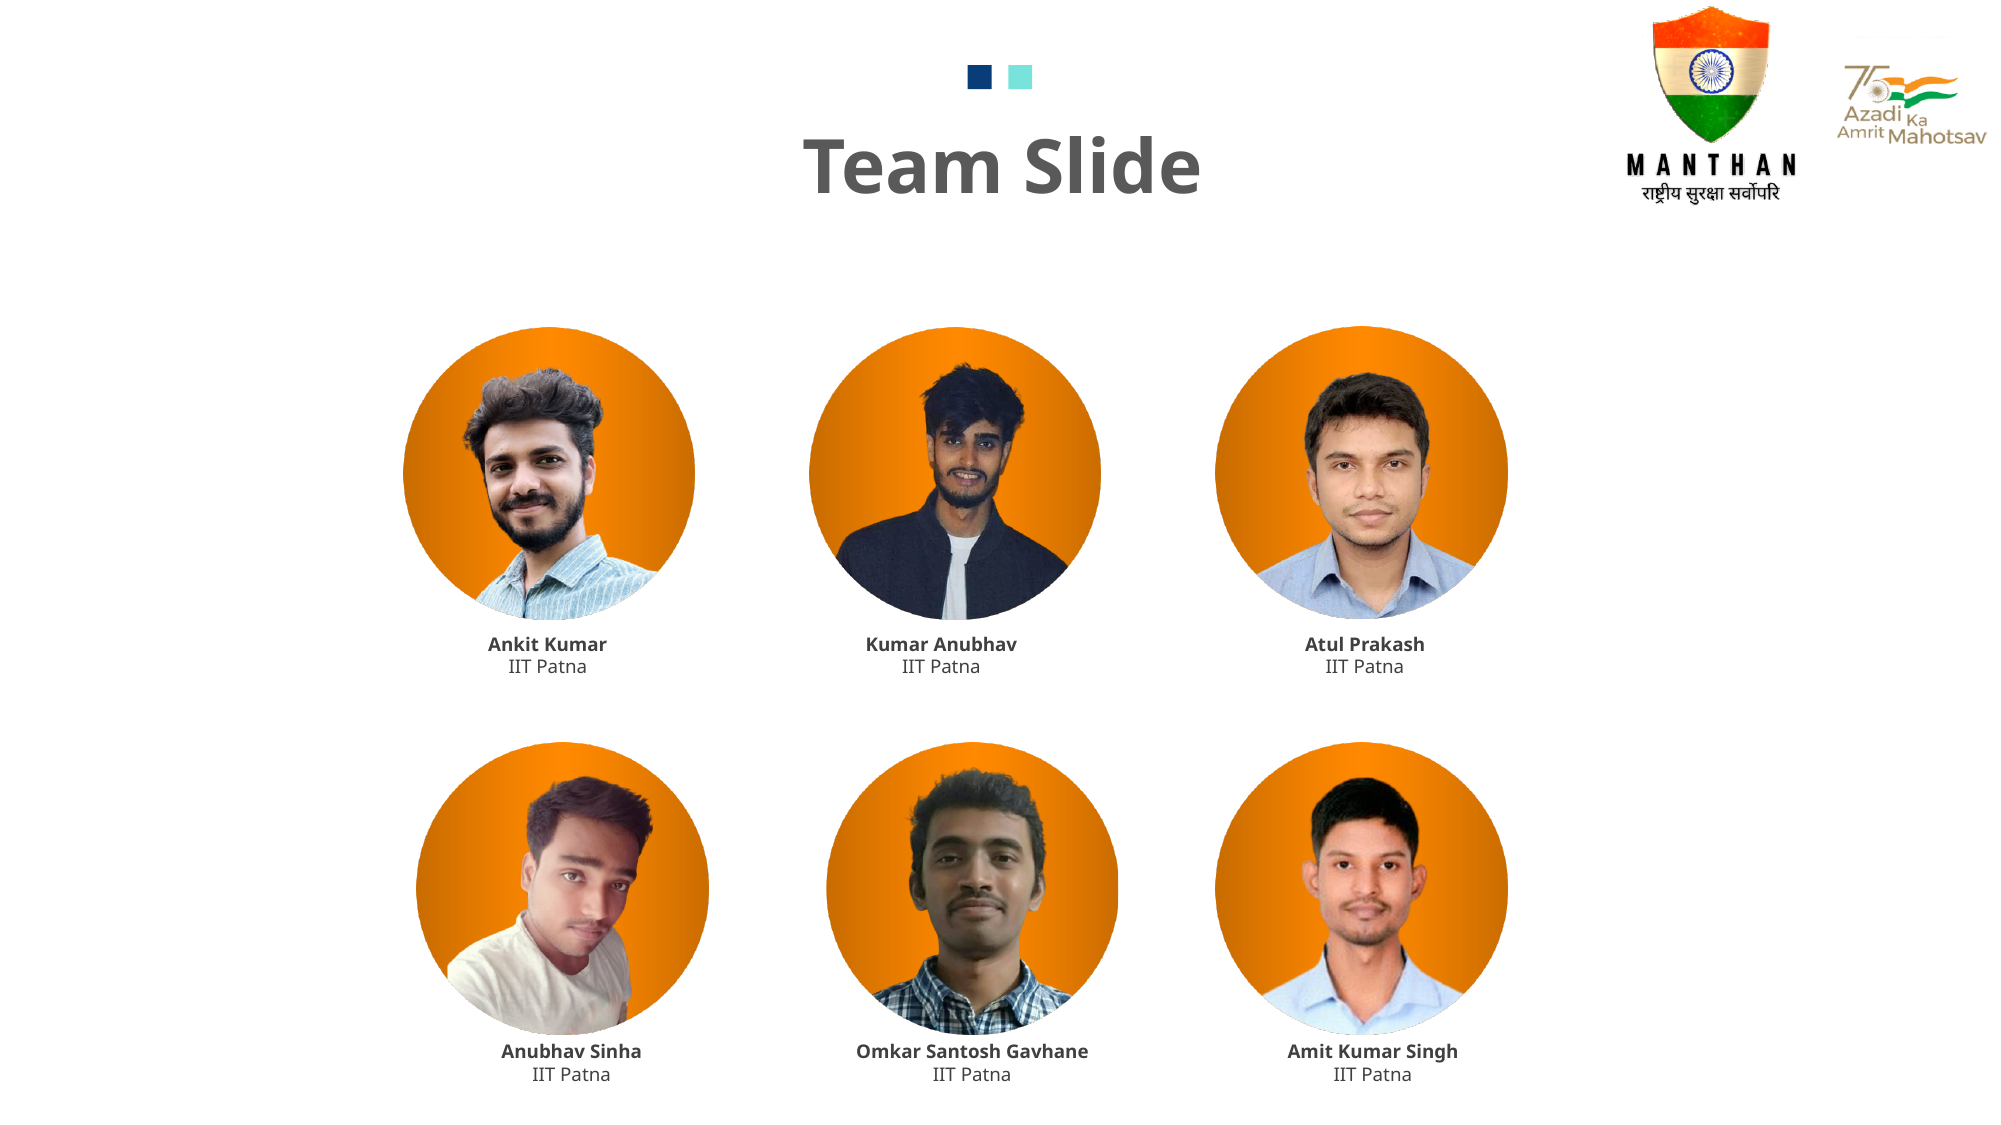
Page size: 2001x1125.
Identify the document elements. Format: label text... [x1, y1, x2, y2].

picture [416, 742, 709, 1035]
picture [402, 327, 696, 620]
picture [809, 327, 1102, 620]
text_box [434, 1040, 1510, 1086]
picture [1215, 742, 1508, 1035]
picture [1215, 326, 1508, 619]
picture [826, 742, 1119, 1035]
picture [1606, 0, 2000, 210]
title Team Slide [84, 99, 1922, 239]
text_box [402, 632, 1511, 678]
